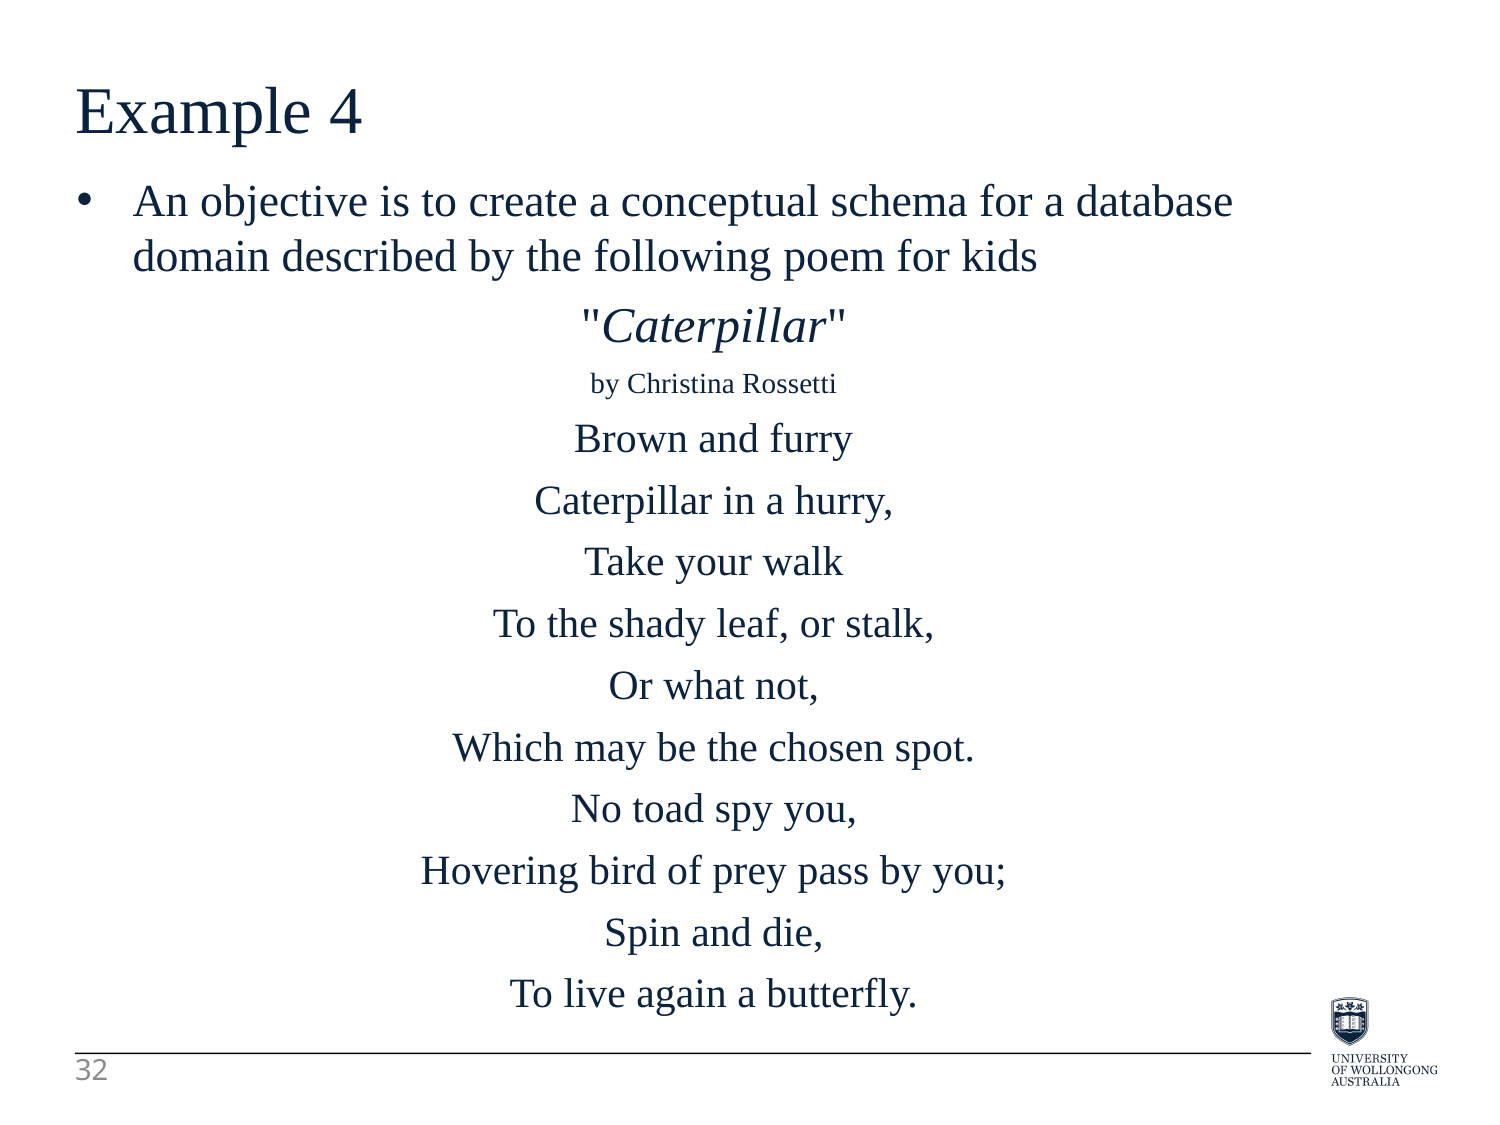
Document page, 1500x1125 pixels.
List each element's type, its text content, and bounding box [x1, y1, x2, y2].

text_box 32 [74, 1059, 135, 1091]
text_box Example 4 [75, 67, 1412, 206]
text_box An objective is to create a conceptual schema for a database domain described by the following poem for kids "Caterpillar" by Christina Rossetti Brown and furry Caterpillar in a hurry, Take your walk To the shady leaf, or stalk, Or what not, Which may be the chosen spot. No toad spy you, Hovering bird of prey pass by you; Spin and die, To live again a butterfly. [74, 170, 1367, 244]
